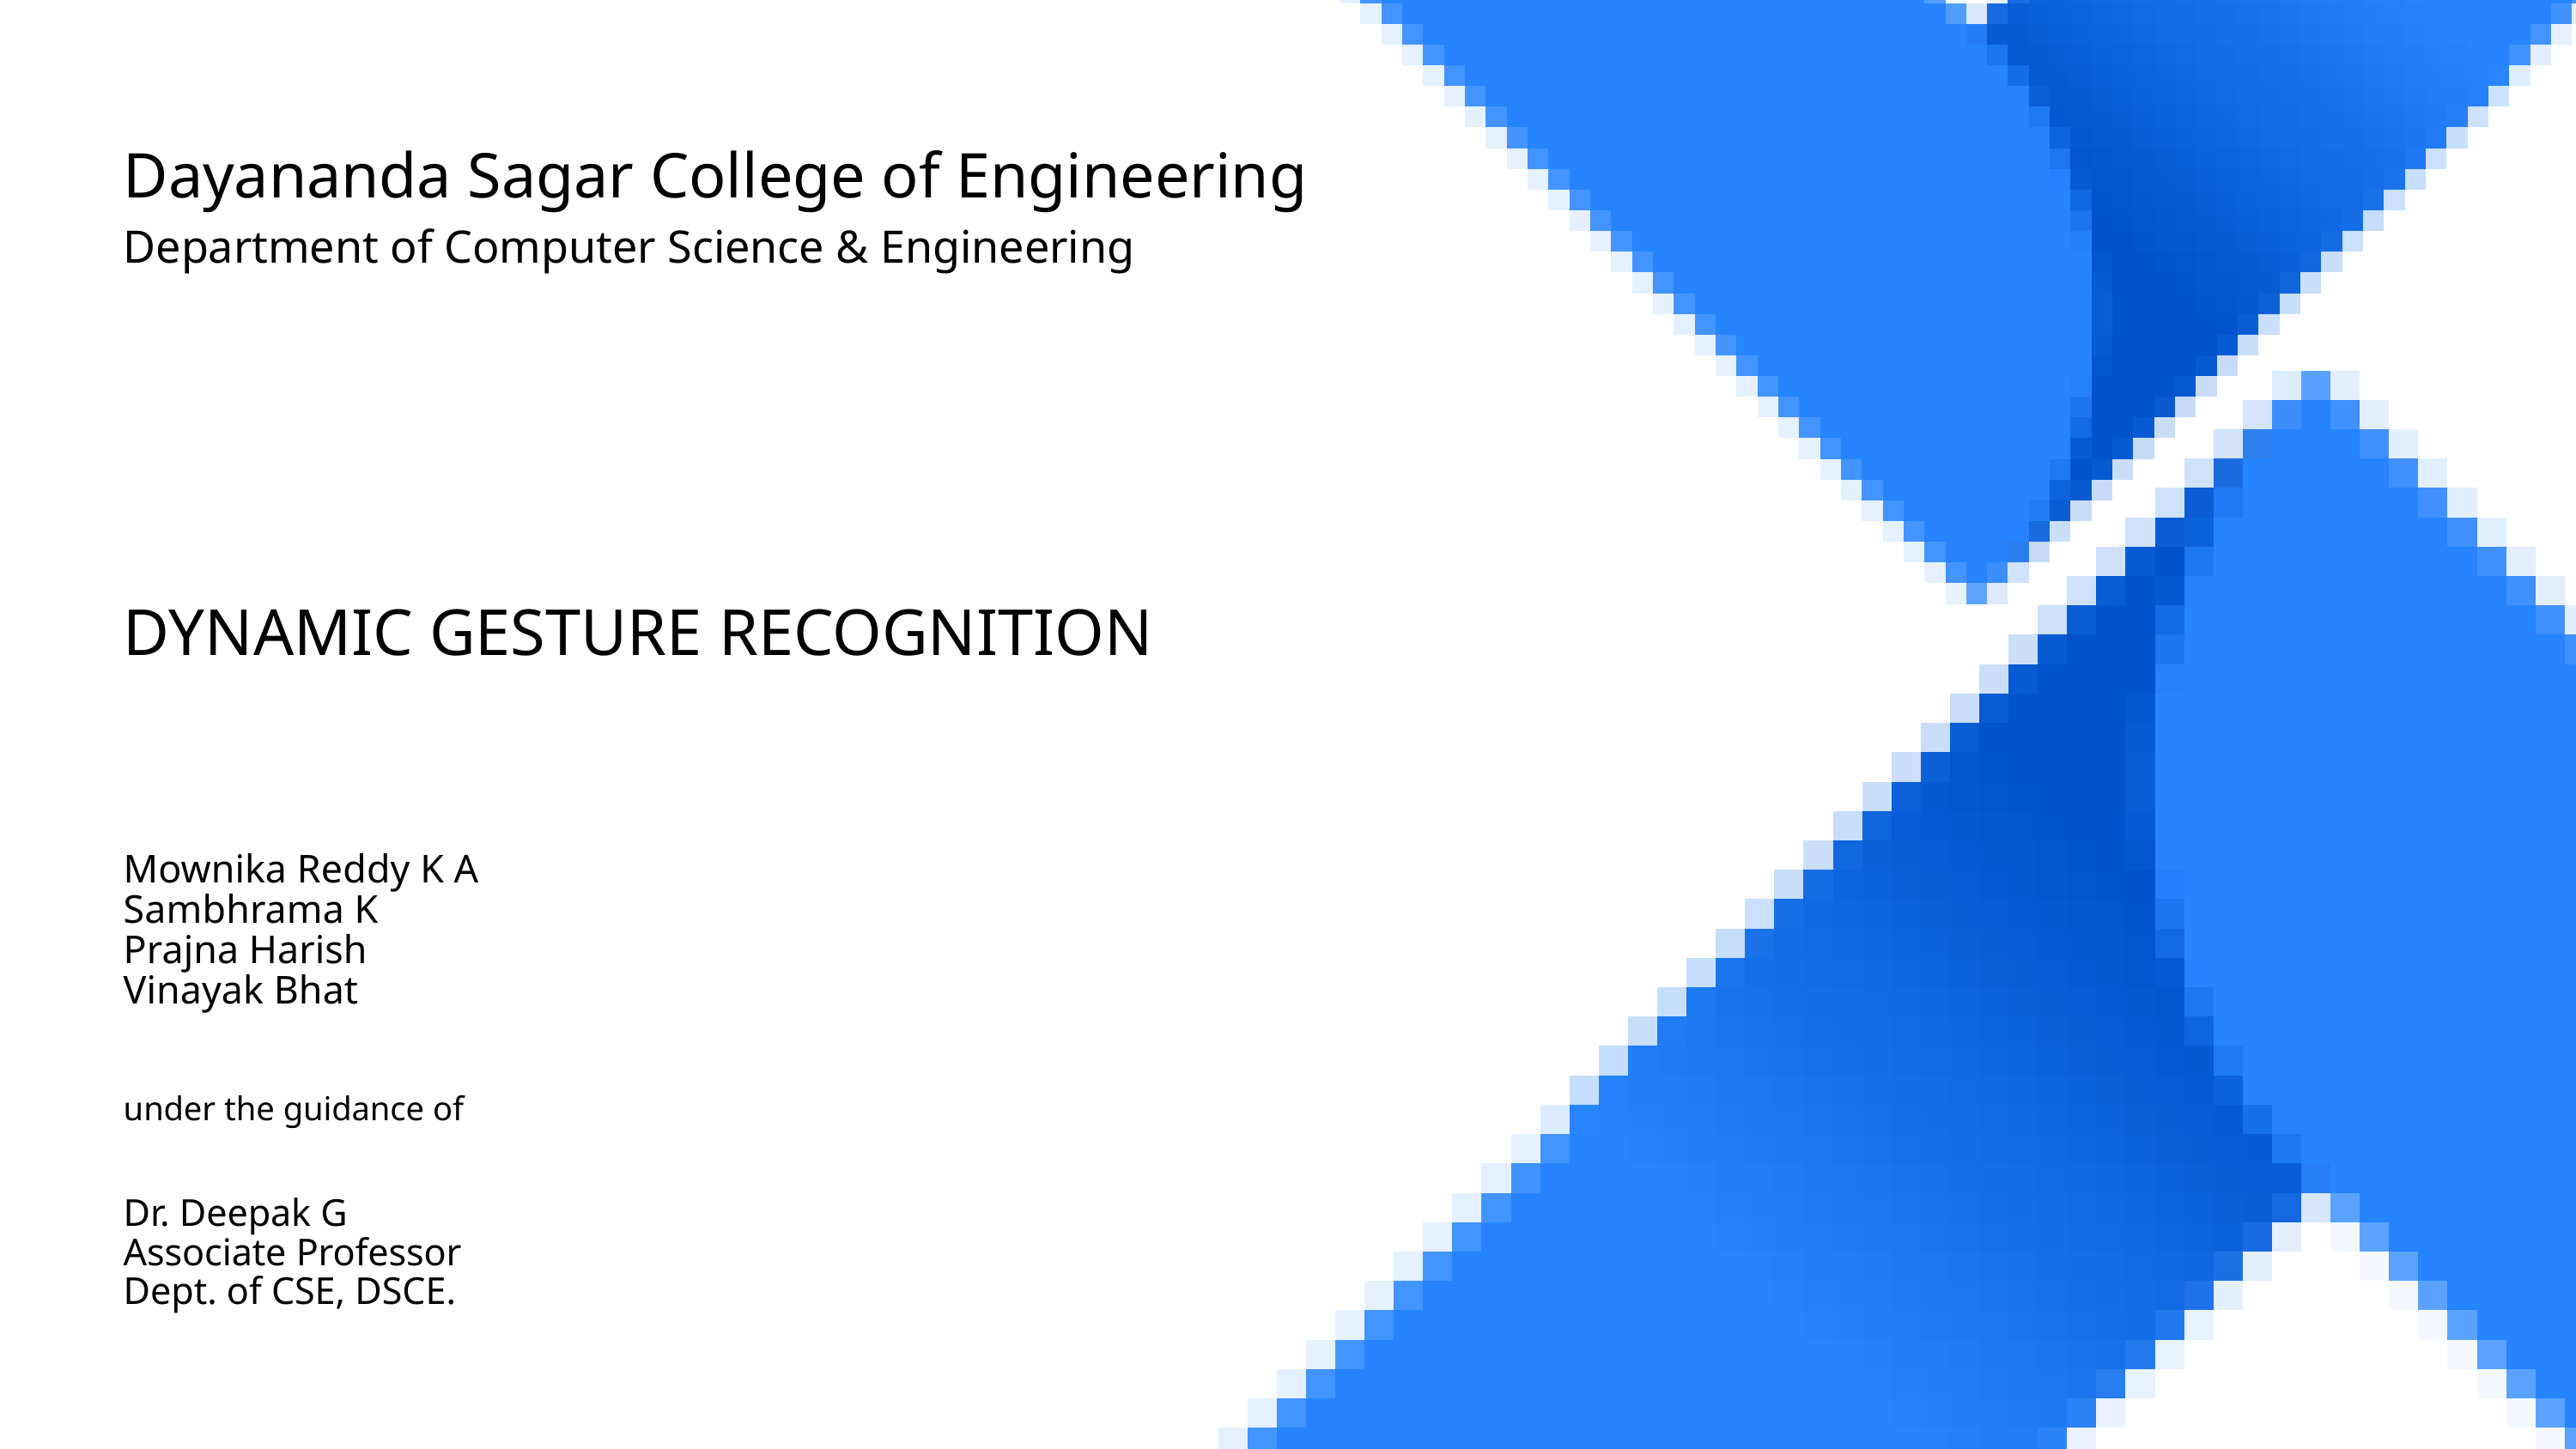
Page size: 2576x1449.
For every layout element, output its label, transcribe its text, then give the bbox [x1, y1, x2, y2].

text_box Dayananda Sagar College of Engineering [123, 137, 1167, 210]
text_box Department of Computer Science & Engineering [123, 225, 1167, 272]
text_box Mownika Reddy K A Sambhrama K Prajna Harish Vinayak Bhat under the guidance of Dr. Deepak G Associate Professor Dept. of CSE, DSCE. [123, 850, 1097, 1313]
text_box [1173, 0, 2576, 1449]
text_box DYNAMIC GESTURE RECOGNITION [123, 593, 1167, 668]
